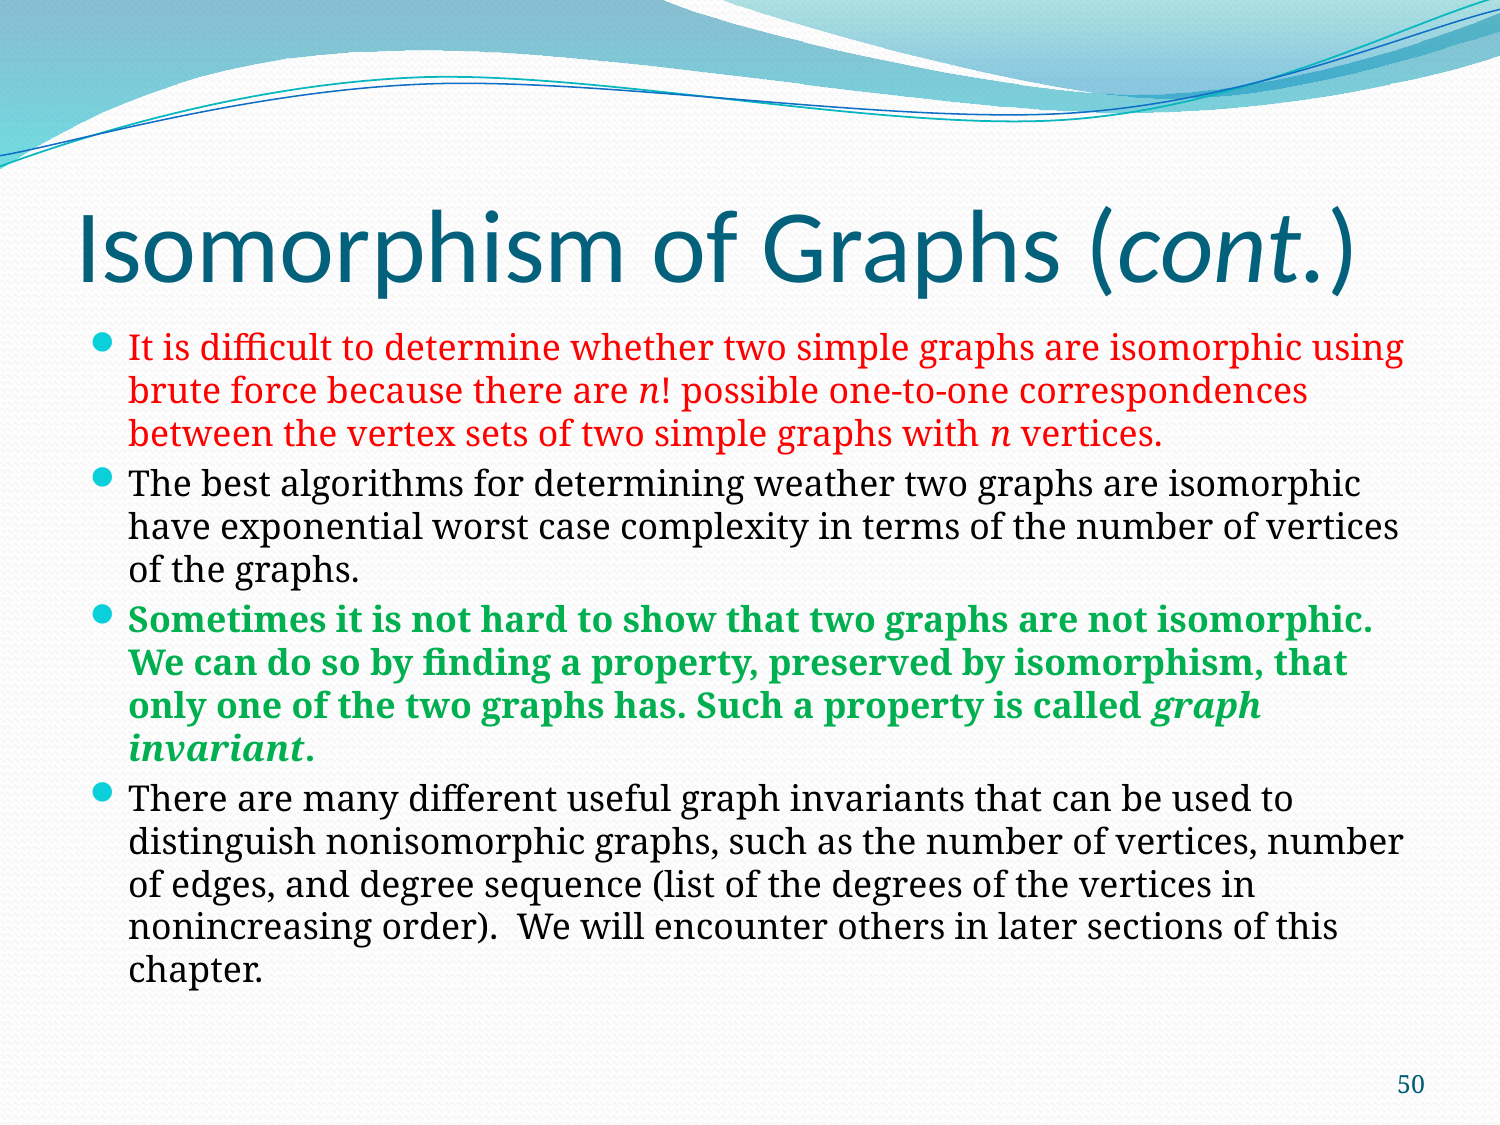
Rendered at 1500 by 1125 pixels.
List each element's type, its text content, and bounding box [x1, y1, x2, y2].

slide_number 50 [1299, 1042, 1425, 1103]
list It is difficult to determine whether two simple graphs are isomorphic using brute force because there are n! possible one-to-one correspondences between the vertex sets of two simple graphs with n vertices. The best algorithms for determining weather two graphs are isomorphic have exponential worst case complexity in terms of the number of vertices of the graphs. Sometimes it is not hard to show that two graphs are not isomorphic. We can do so by finding a property, preserved by isomorphism, that only one of the two graphs has. Such a property is called graph invariant. There are many different useful graph invariants that can be used to distinguish nonisomorphic graphs, such as the number of vertices, number of edges, and degree sequence (list of the degrees of the vertices in nonincreasing order). We will encounter others in later sections of this chapter. [75, 317, 1425, 1038]
title Isomorphism of Graphs (cont.) [75, 115, 1425, 303]
